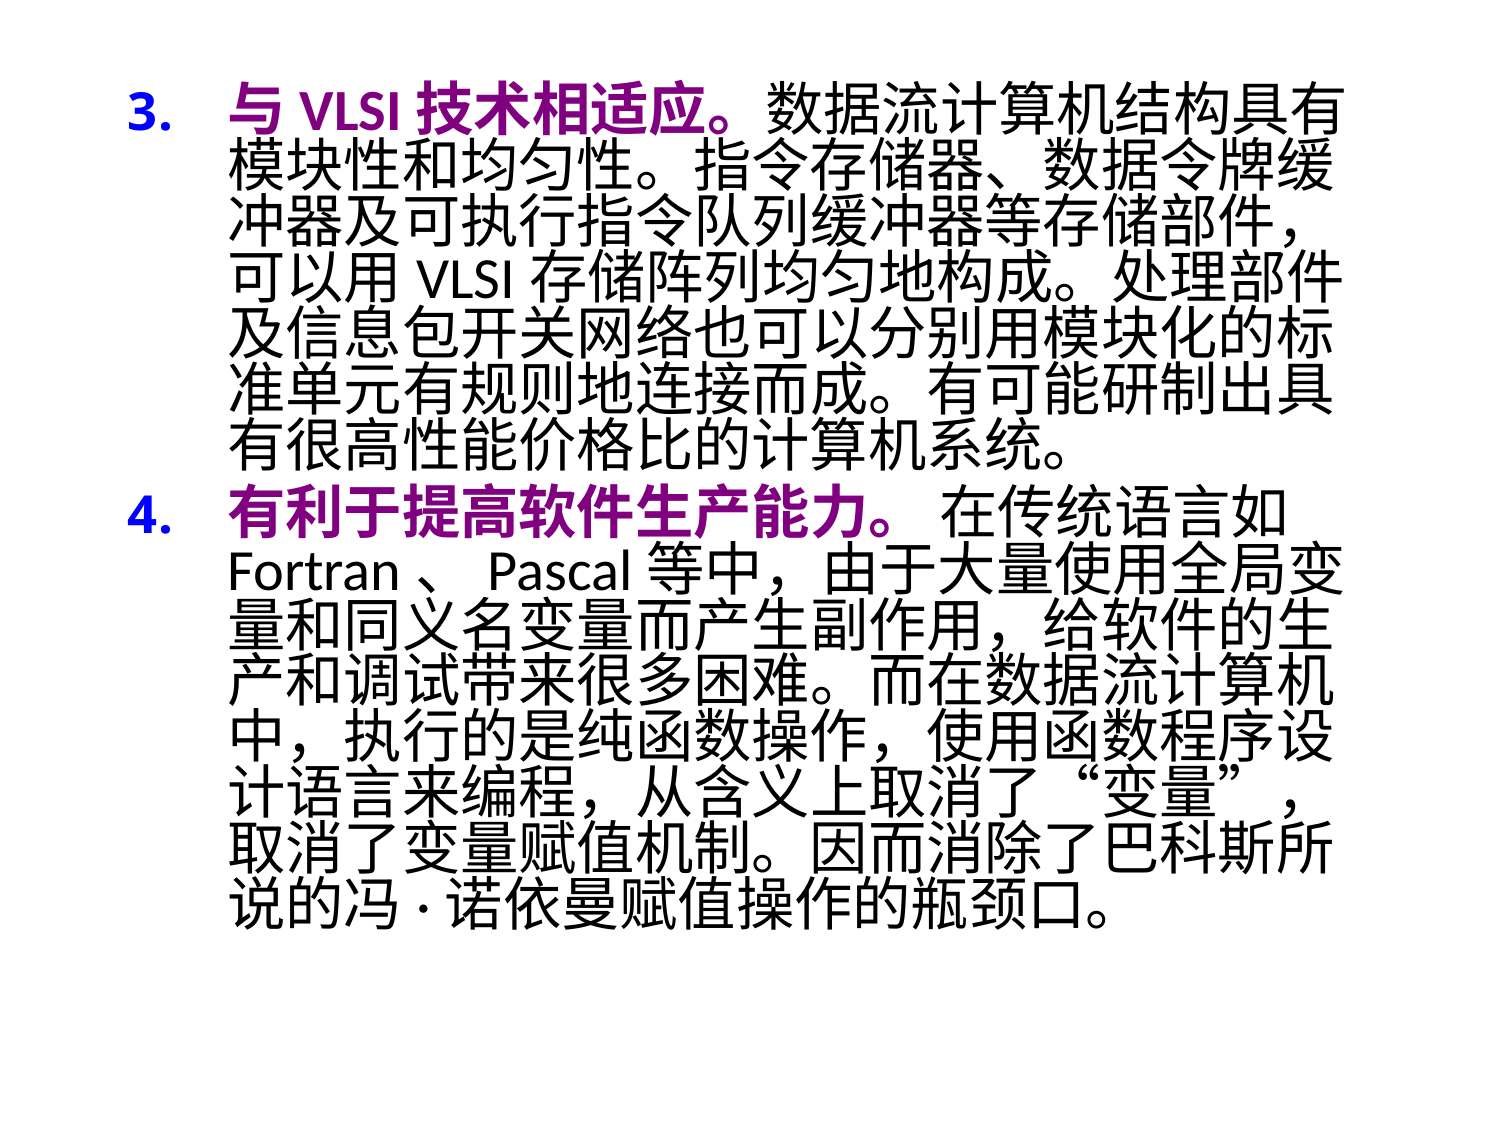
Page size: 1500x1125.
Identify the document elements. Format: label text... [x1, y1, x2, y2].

list 与VLSI技术相适应。数据流计算机结构具有模块性和均匀性。指令存储器、数据令牌缓冲器及可执行指令队列缓冲器等存储部件，可以用VLSI存储阵列均匀地构成。处理部件及信息包开关网络也可以分别用模块化的标准单元有规则地连接而成。有可能研制出具有很高性能价格比的计算机系统。 有利于提高软件生产能力。 在传统语言如Fortran、Pascal等中，由于大量使用全局变量和同义名变量而产生副作用，给软件的生产和调试带来很多困难。而在数据流计算机中，执行的是纯函数操作，使用函数程序设计语言来编程，从含义上取消了“变量”，取消了变量赋值机制。因而消除了巴科斯所说的冯·诺依曼赋值操作的瓶颈口。 [112, 77, 1388, 1001]
